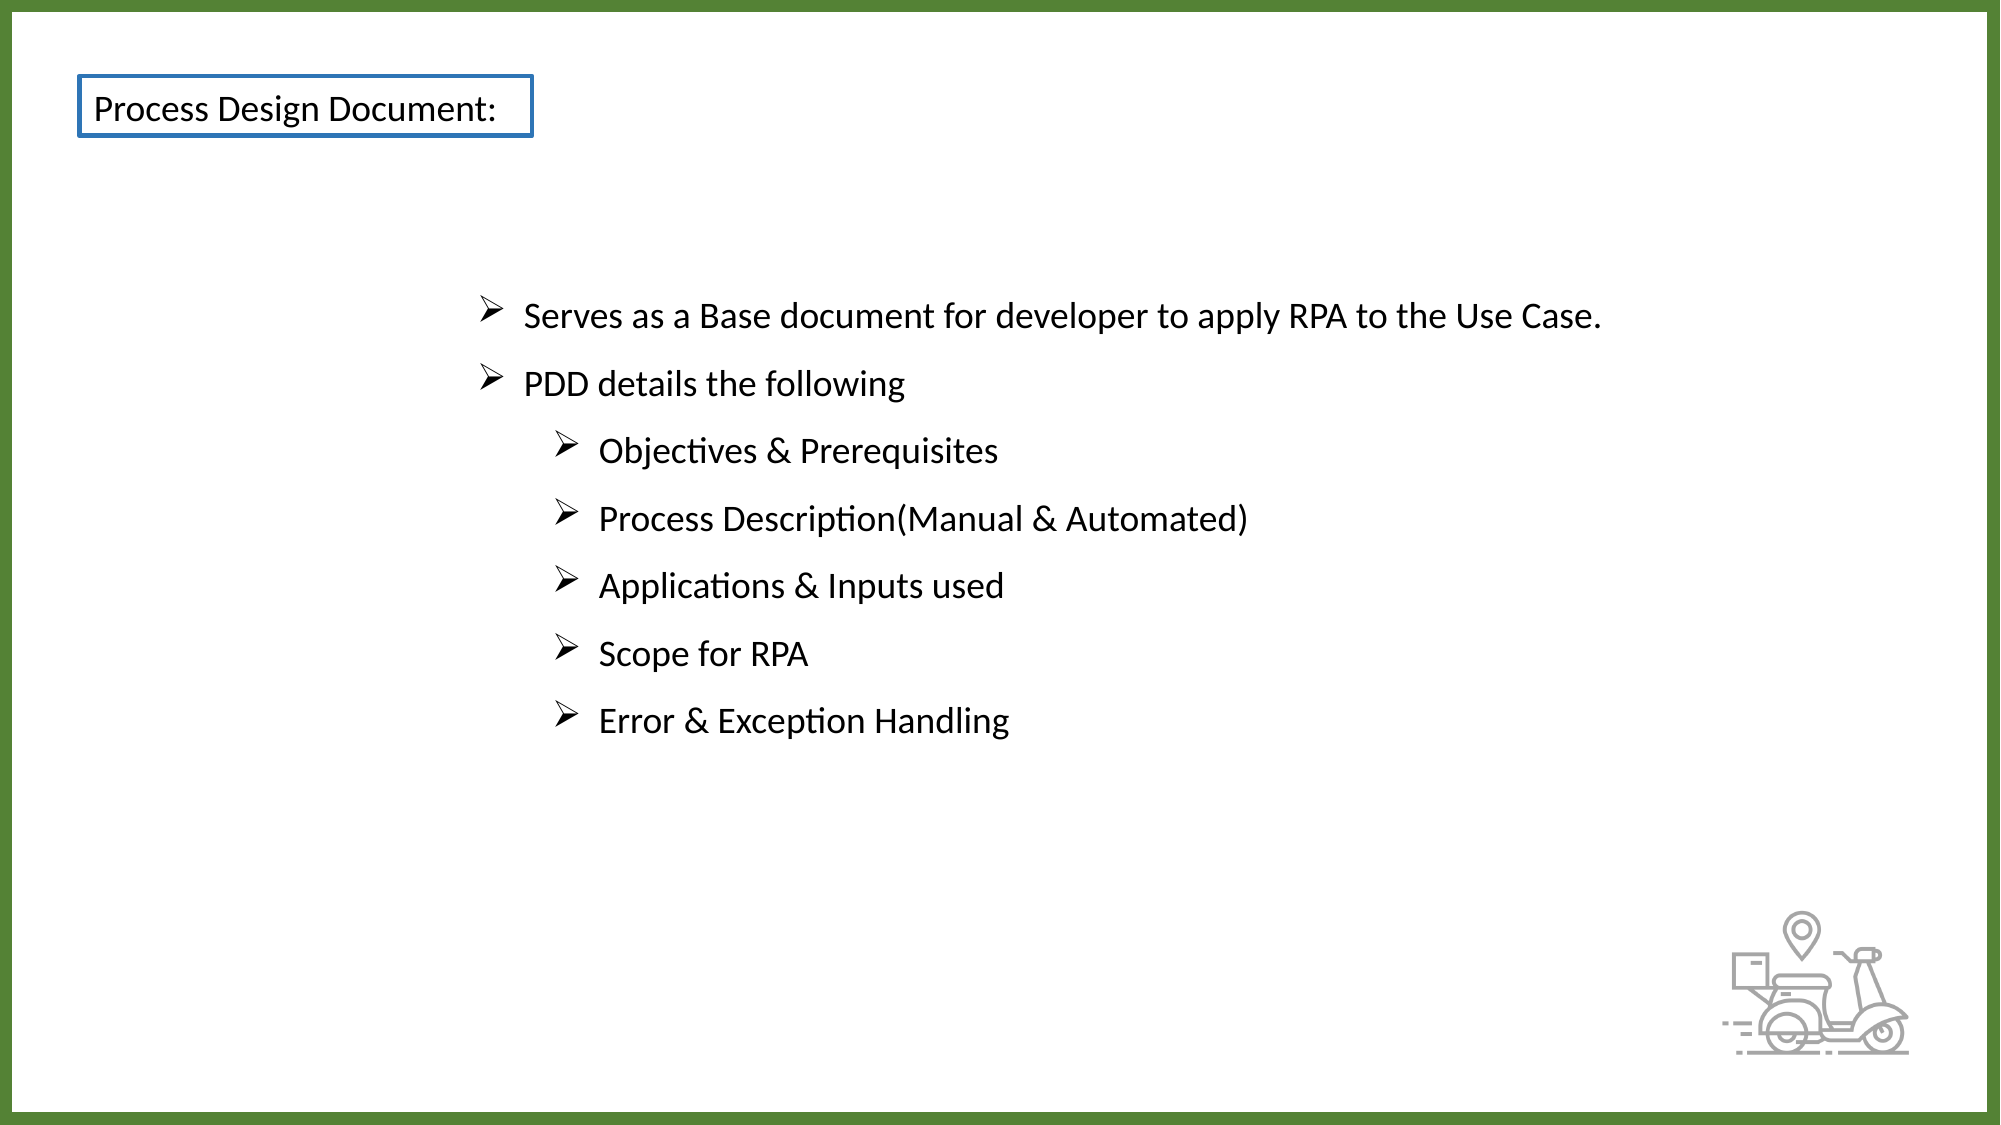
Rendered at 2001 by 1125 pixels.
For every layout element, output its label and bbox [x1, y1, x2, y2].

text_box [0, 0, 2000, 1125]
